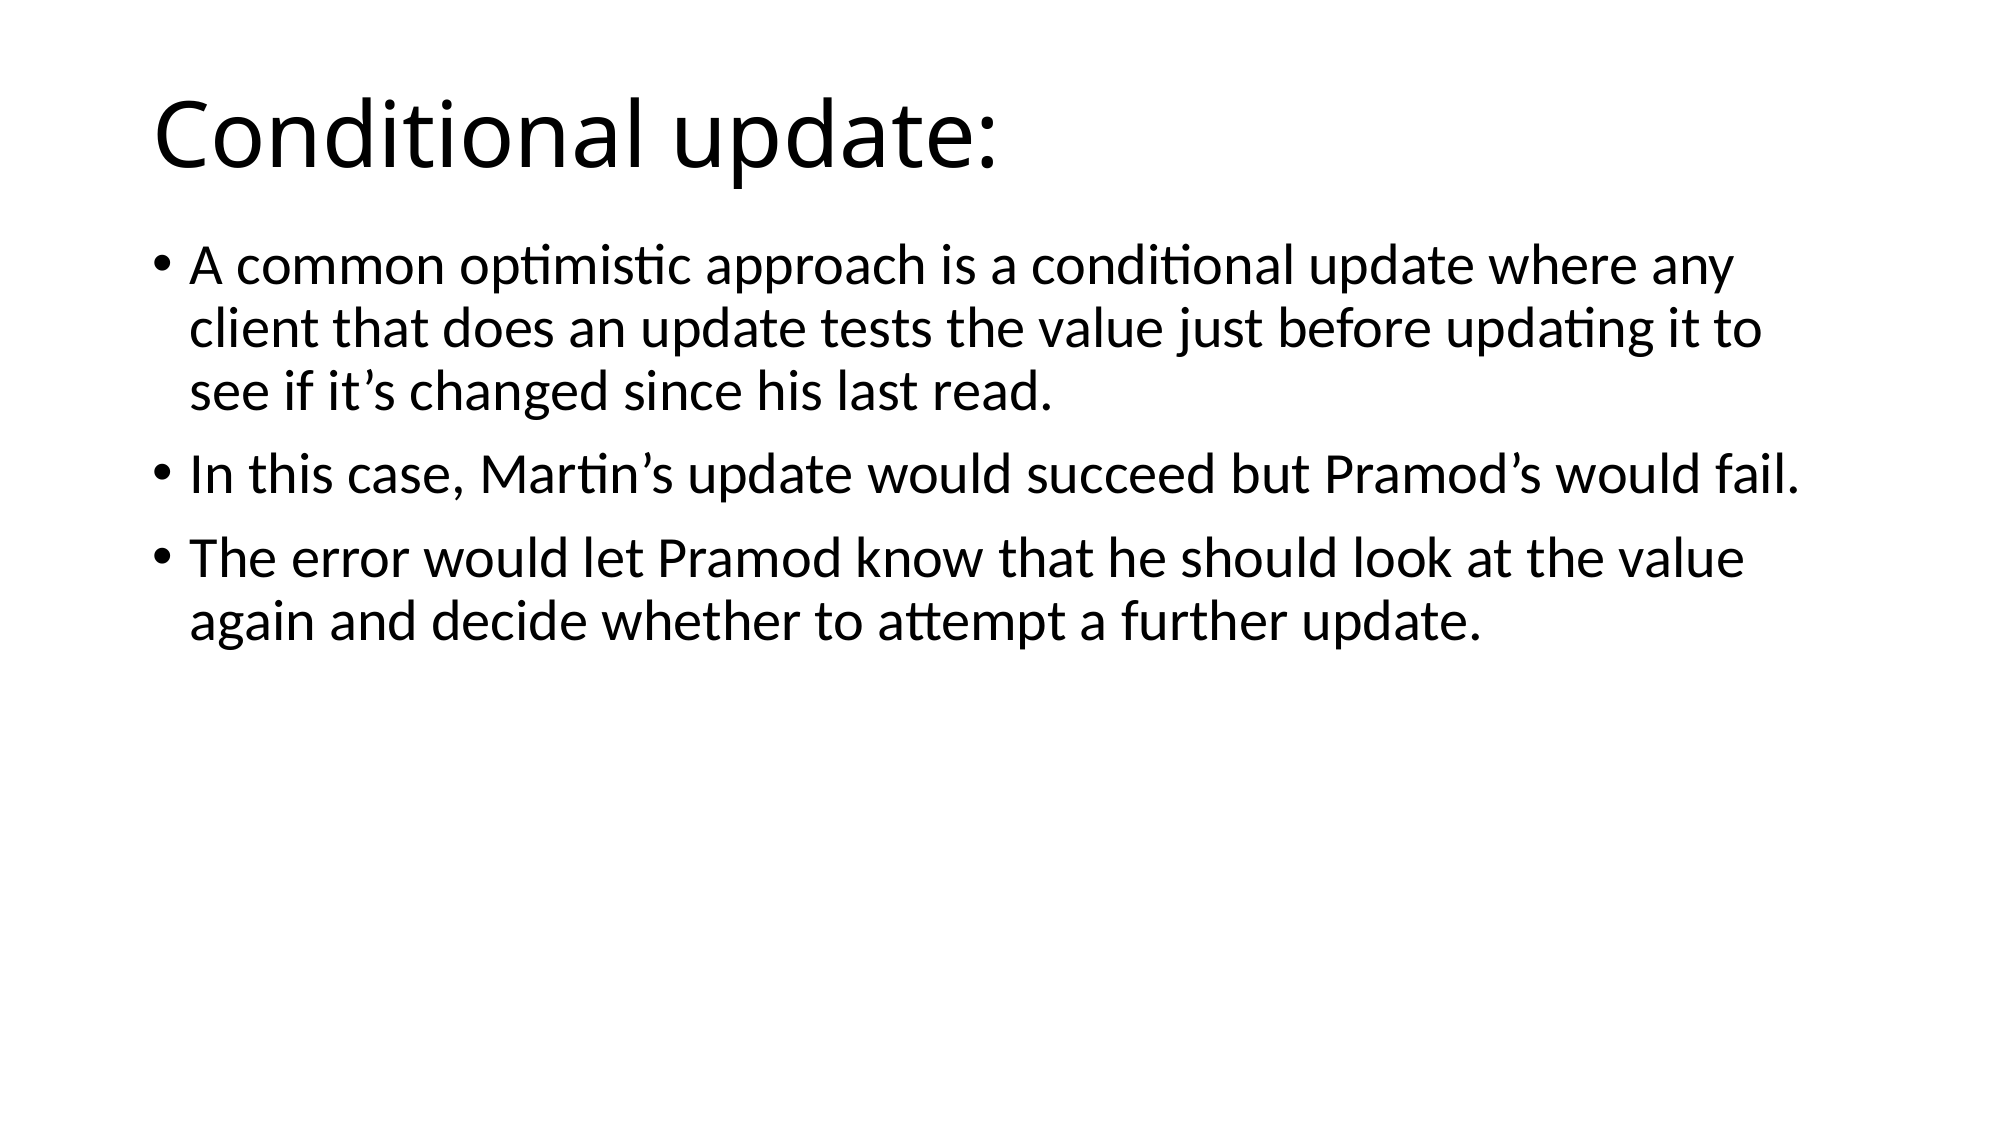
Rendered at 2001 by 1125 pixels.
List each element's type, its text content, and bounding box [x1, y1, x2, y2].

list A common optimistic approach is a conditional update where any client that does an update tests the value just before updating it to see if it’s changed since his last read. In this case, Martin’s update would succeed but Pramod’s would fail. The error would let Pramod know that he should look at the value again and decide whether to attempt a further update. [137, 226, 1863, 1014]
title Conditional update: [137, 59, 1863, 203]
